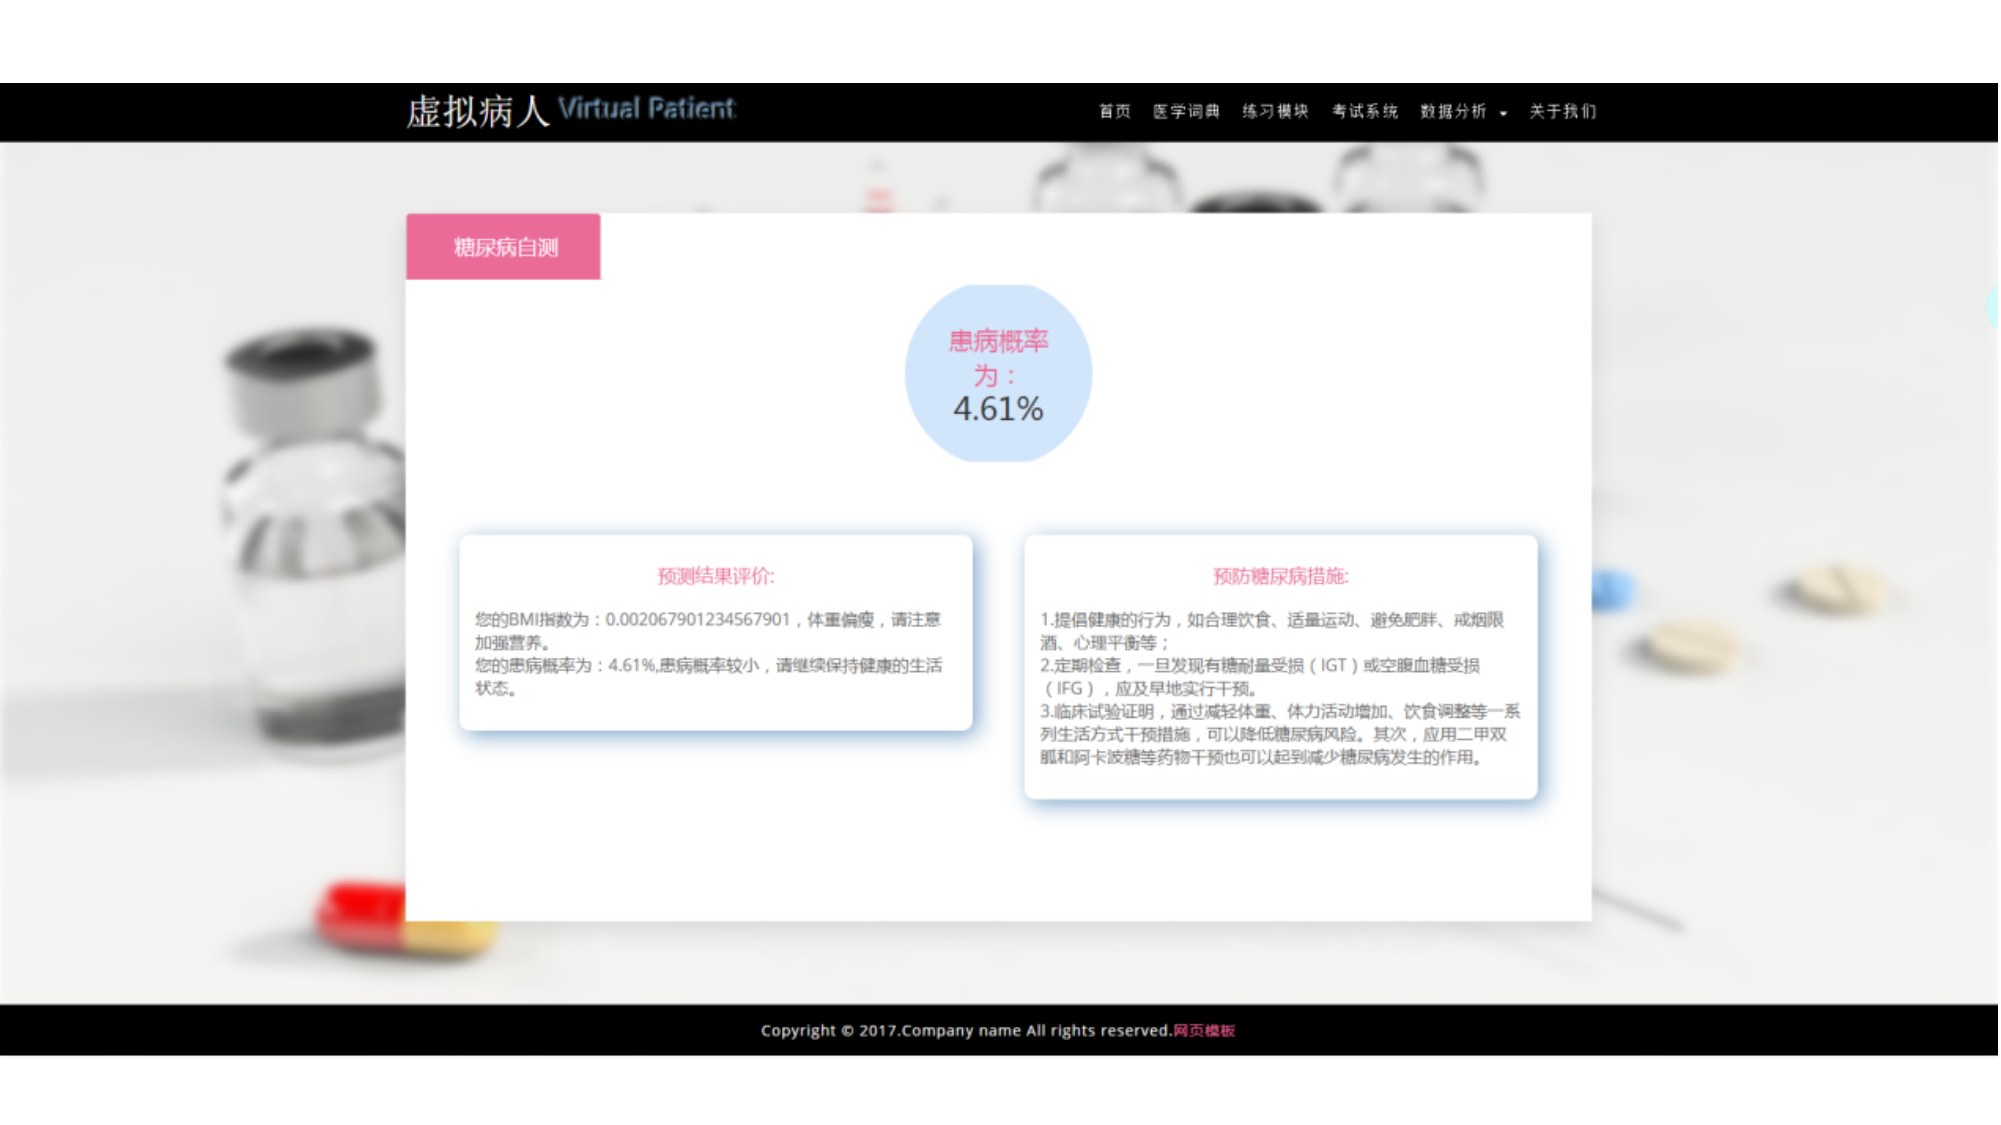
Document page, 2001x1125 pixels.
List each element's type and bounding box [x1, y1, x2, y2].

picture [0, 83, 1998, 1059]
